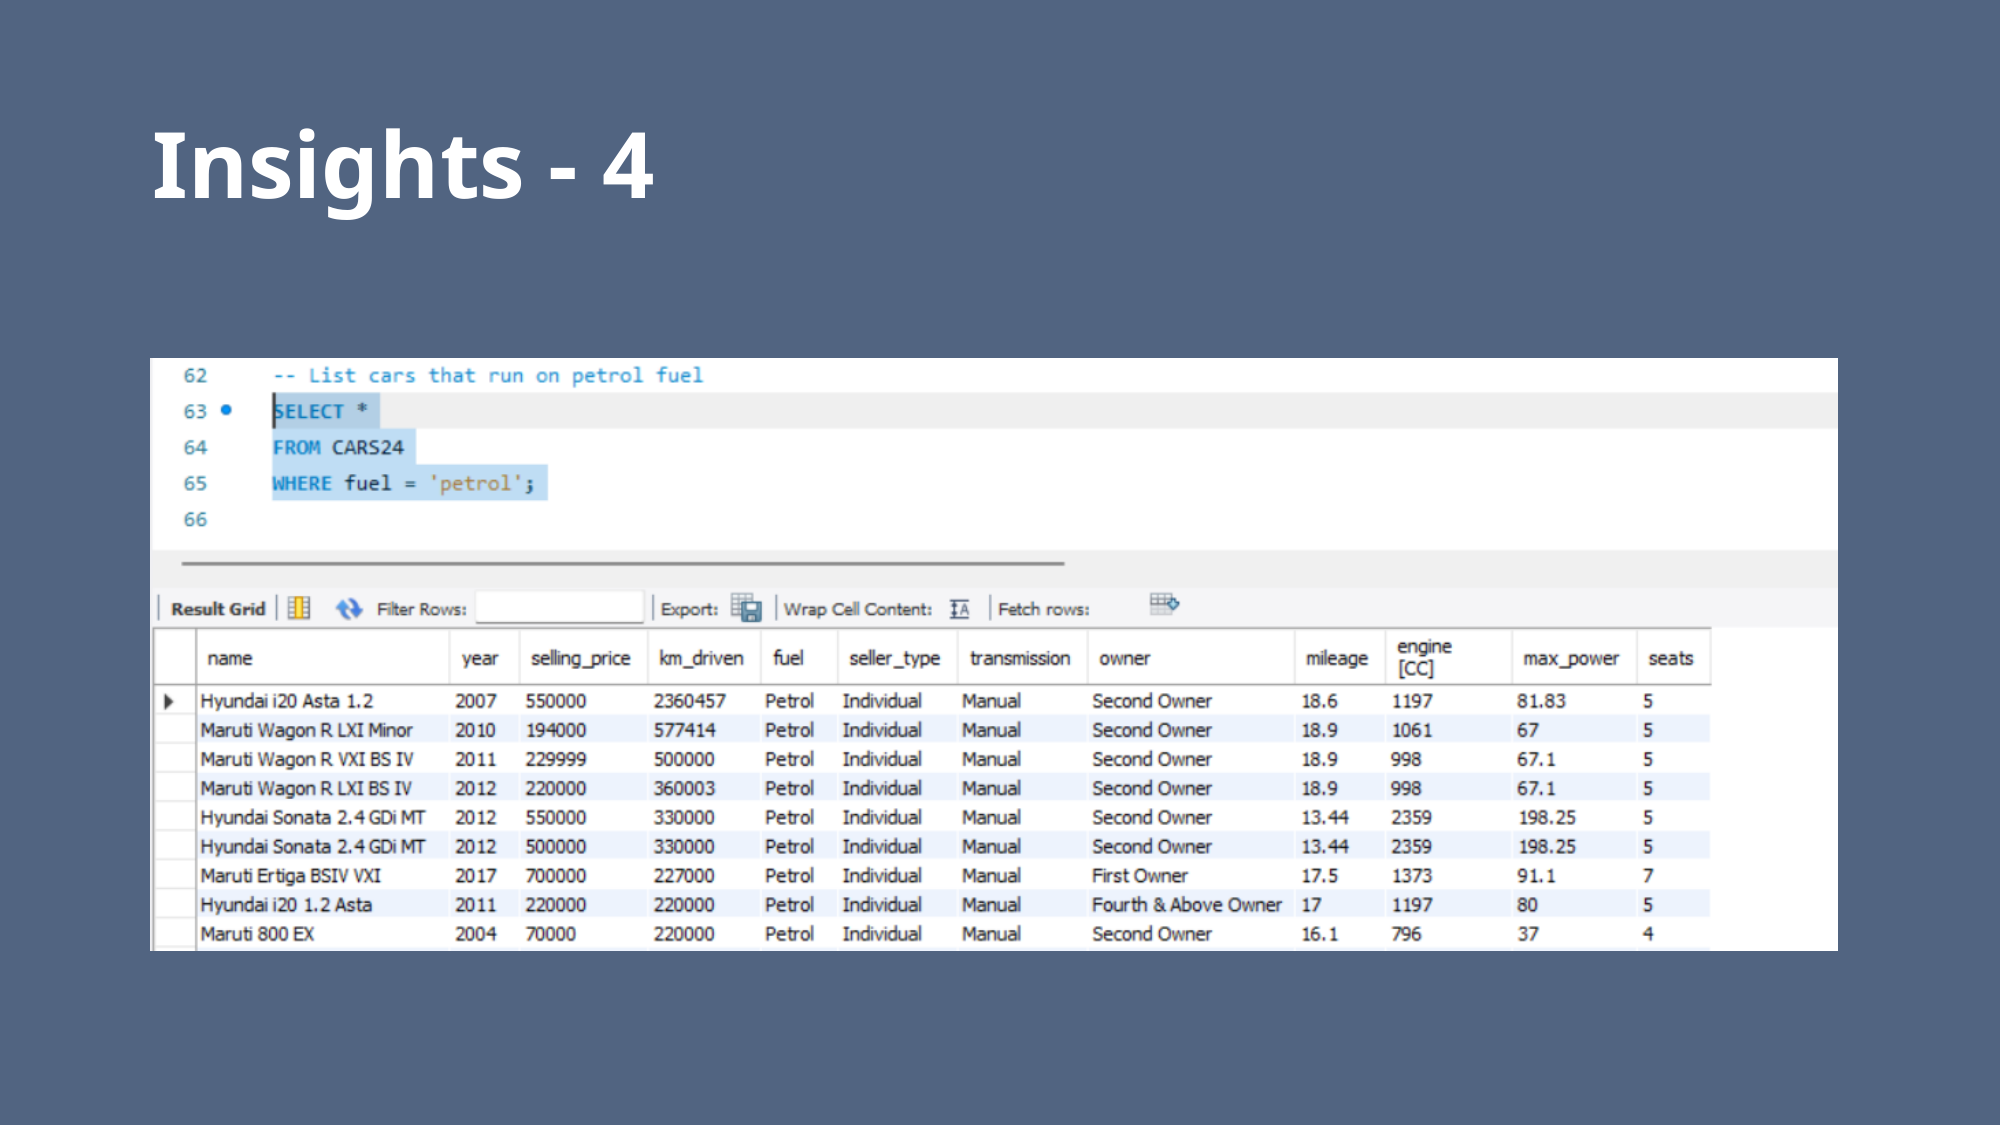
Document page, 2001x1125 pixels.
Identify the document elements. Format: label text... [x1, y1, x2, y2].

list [150, 358, 1838, 951]
title Insights - 4 [137, 59, 1863, 278]
